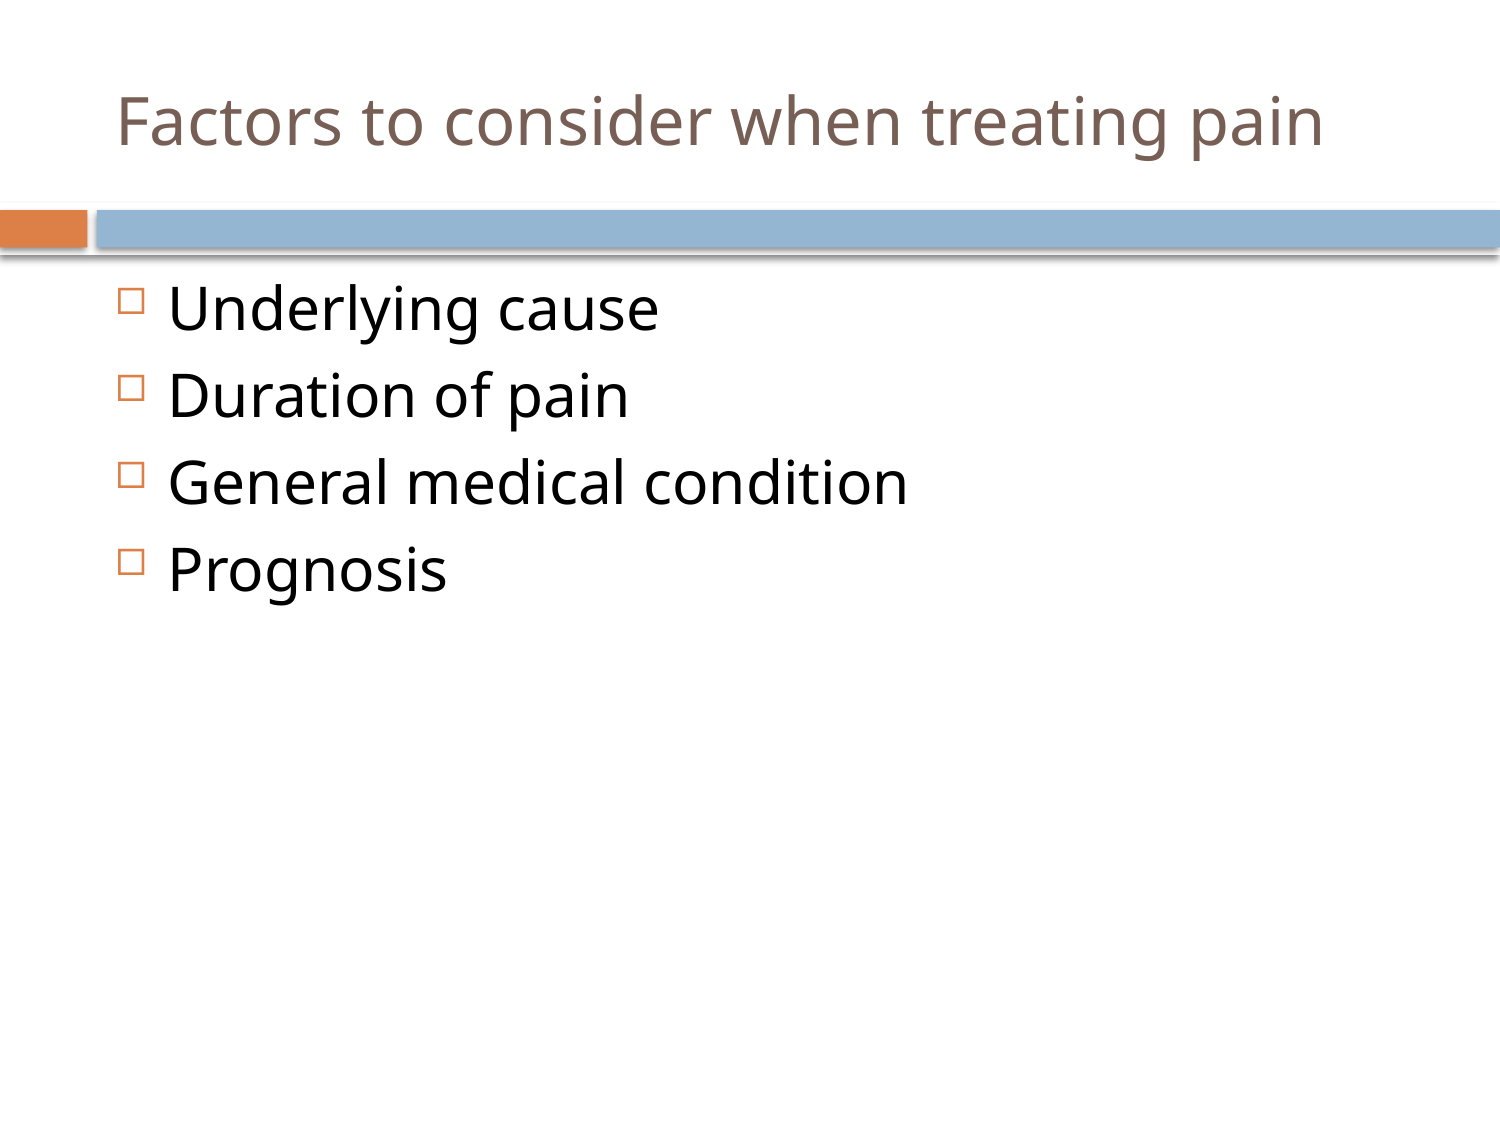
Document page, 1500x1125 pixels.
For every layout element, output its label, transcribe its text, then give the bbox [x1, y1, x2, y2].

title Factors to consider when treating pain [100, 37, 1438, 200]
list Underlying cause Duration of pain General medical condition Prognosis [100, 262, 1438, 1000]
